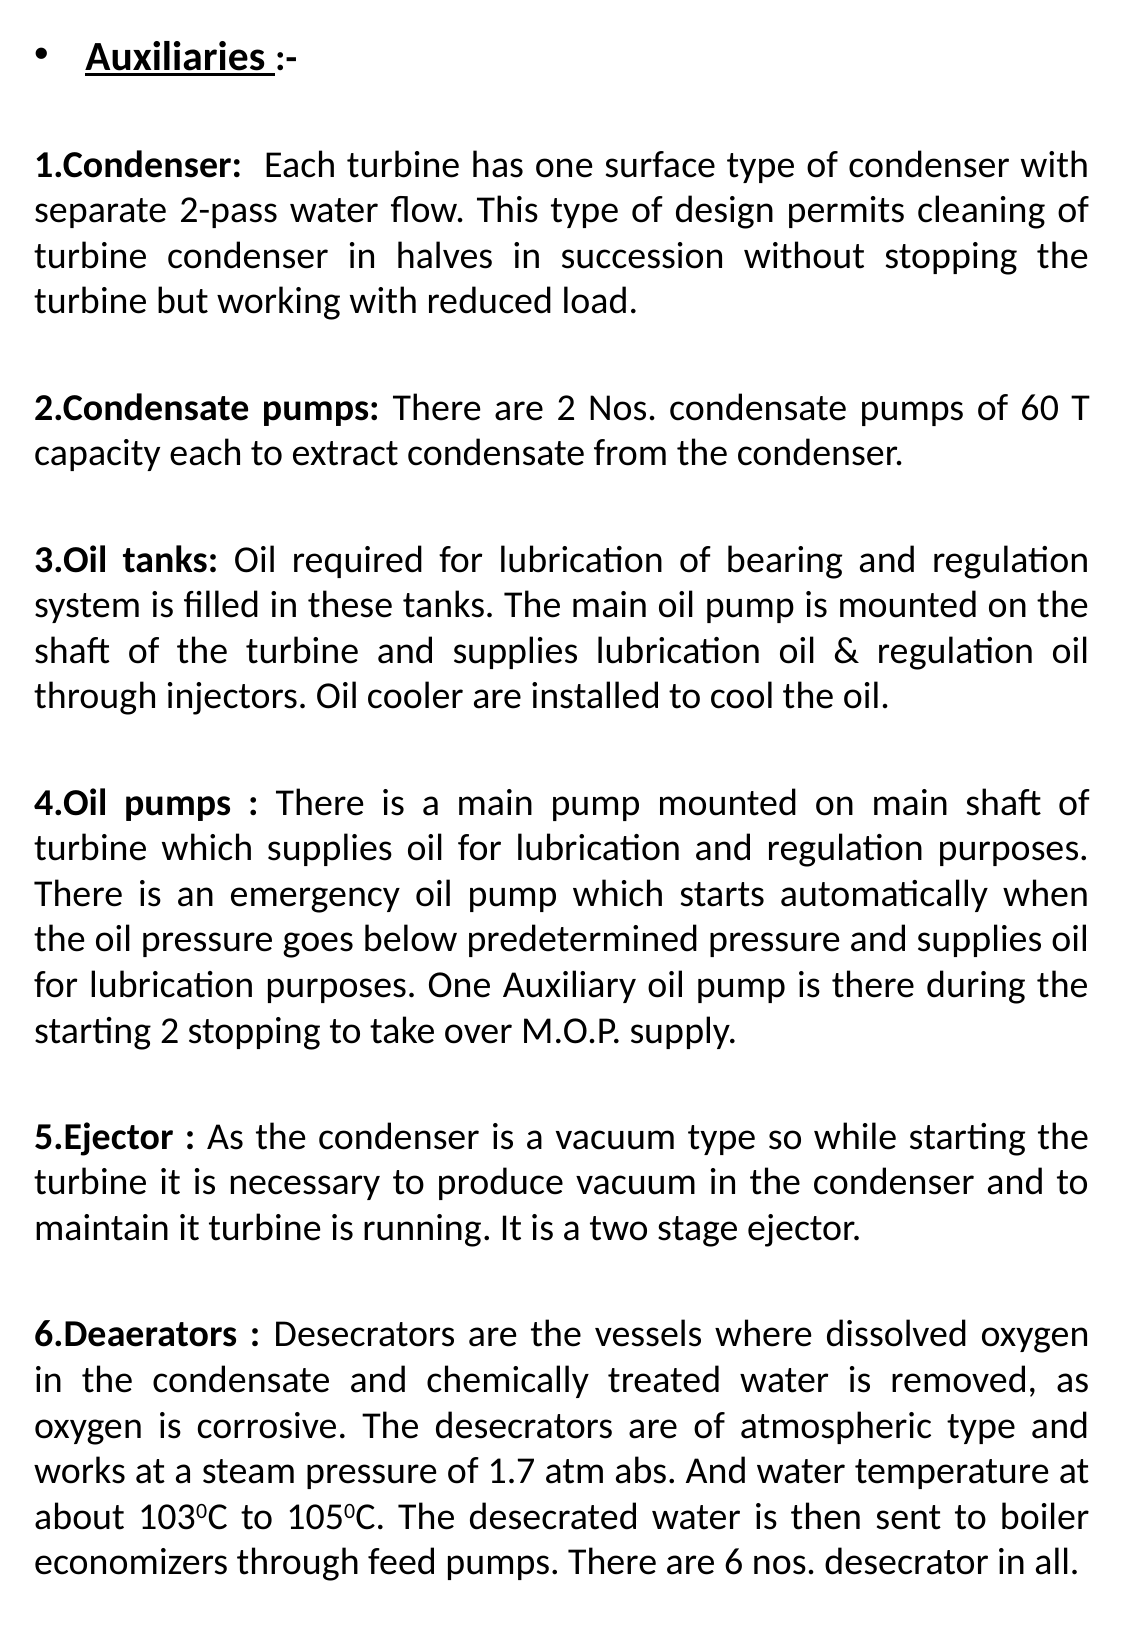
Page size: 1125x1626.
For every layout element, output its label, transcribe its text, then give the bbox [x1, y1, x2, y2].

list Auxiliaries :- 1.Condenser: Each turbine has one surface type of condenser with separate 2-pass water flow. This type of design permits cleaning of turbine condenser in halves in succession without stopping the turbine but working with reduced load. 2.Condensate pumps: There are 2 Nos. condensate pumps of 60 T capacity each to extract condensate from the condenser. 3.Oil tanks: Oil required for lubrication of bearing and regulation system is filled in these tanks. The main oil pump is mounted on the shaft of the turbine and supplies lubrication oil & regulation oil through injectors. Oil cooler are installed to cool the oil. 4.Oil pumps : There is a main pump mounted on main shaft of turbine which supplies oil for lubrication and regulation purposes. There is an emergency oil pump which starts automatically when the oil pressure goes below predetermined pressure and supplies oil for lubrication purposes. One Auxiliary oil pump is there during the starting 2 stopping to take over M.O.P. supply. 5.Ejector : As the condenser is a vacuum type so while starting the turbine it is necessary to produce vacuum in the condenser and to maintain it turbine is running. It is a two stage ejector. 6.Deaerators : Desecrators are the vessels where dissolved oxygen in the condensate and chemically treated water is removed, as oxygen is corrosive. The desecrators are of atmospheric type and works at a steam pressure of 1.7 atm abs. And water temperature at about 1030C to 1050C. The desecrated water is then sent to boiler economizers through feed pumps. There are 6 nos. desecrator in all. [19, 21, 1106, 1604]
